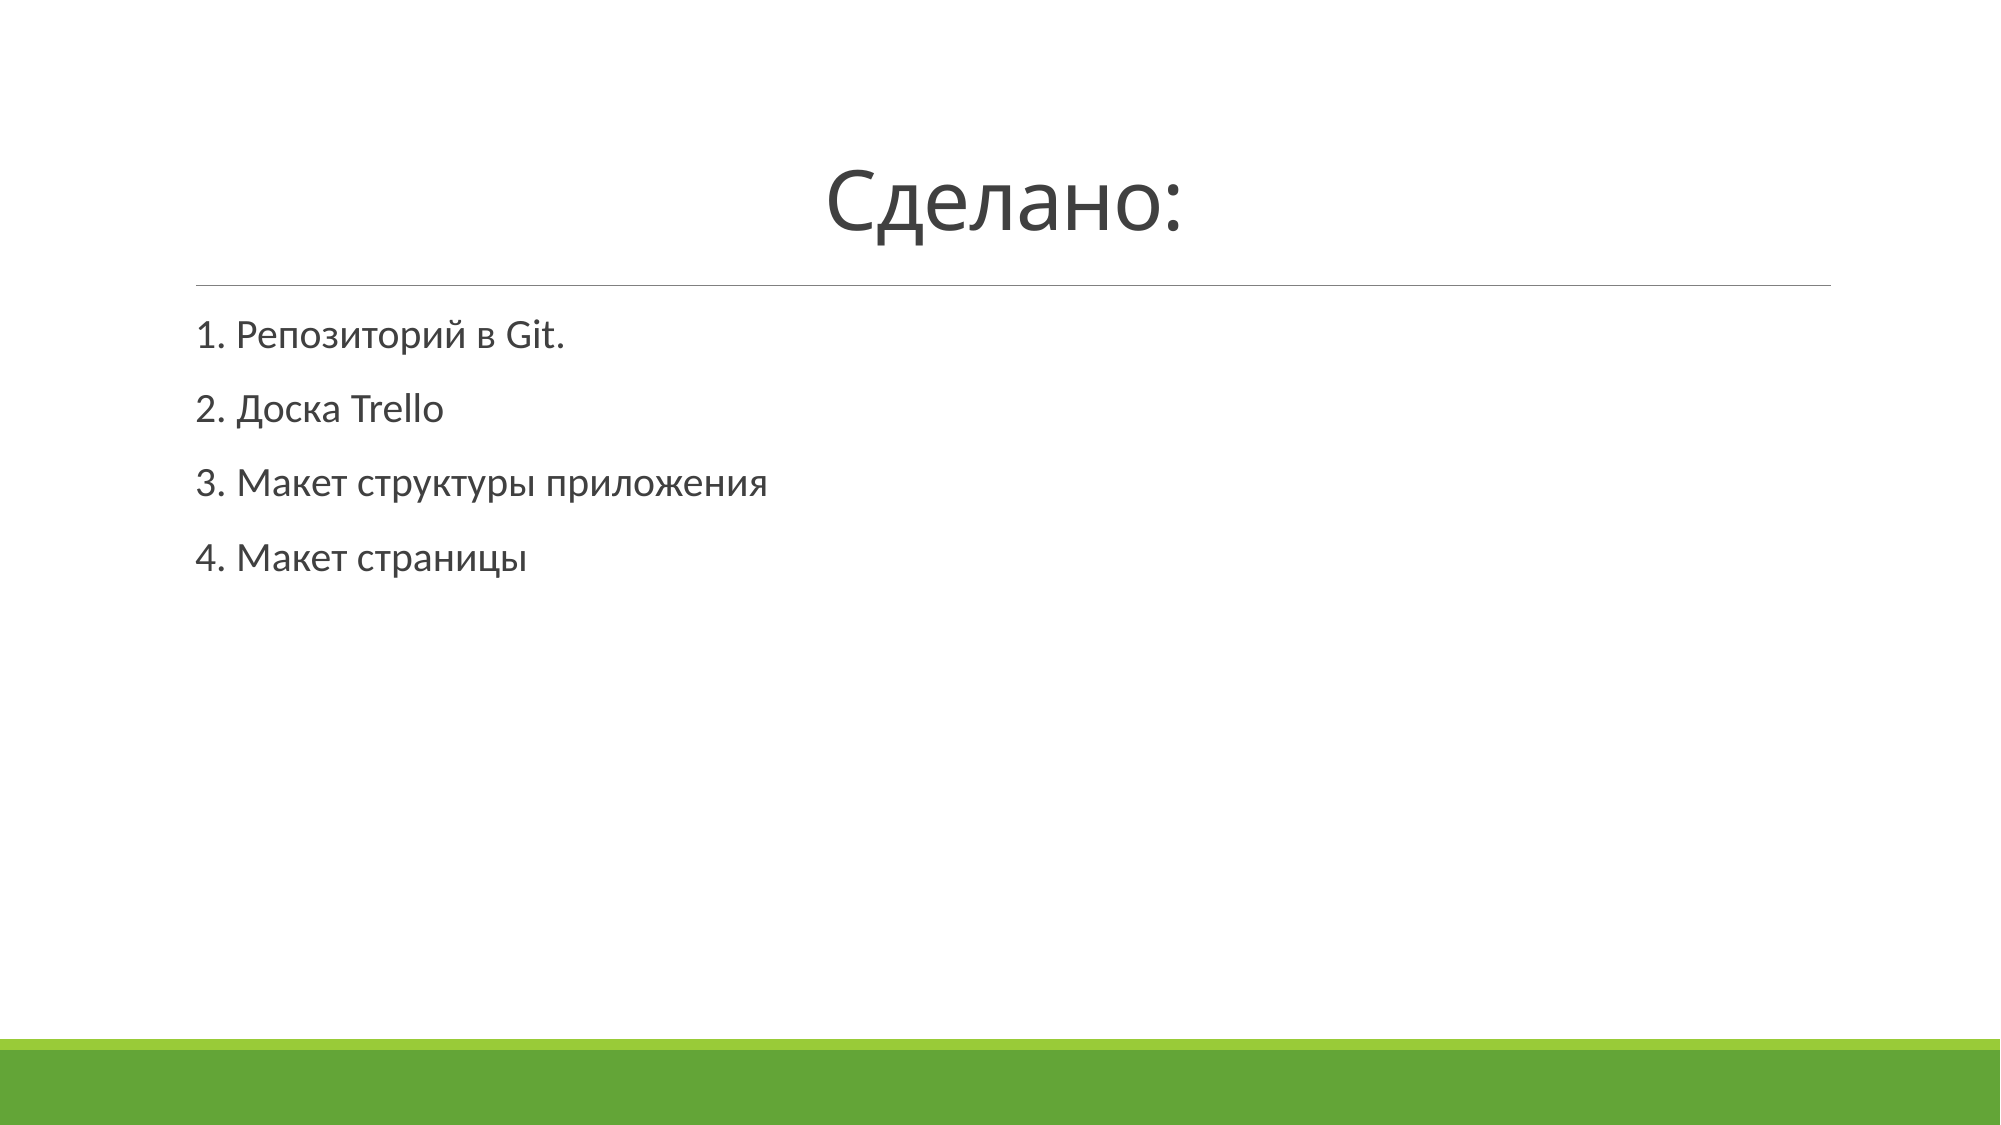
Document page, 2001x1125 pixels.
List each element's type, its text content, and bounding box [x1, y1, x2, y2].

list 1. Репозиторий в Git. 2. Доска Trello 3. Макет структуры приложения 4. Макет страницы [180, 305, 1830, 963]
title Сделано: [180, 47, 1830, 255]
